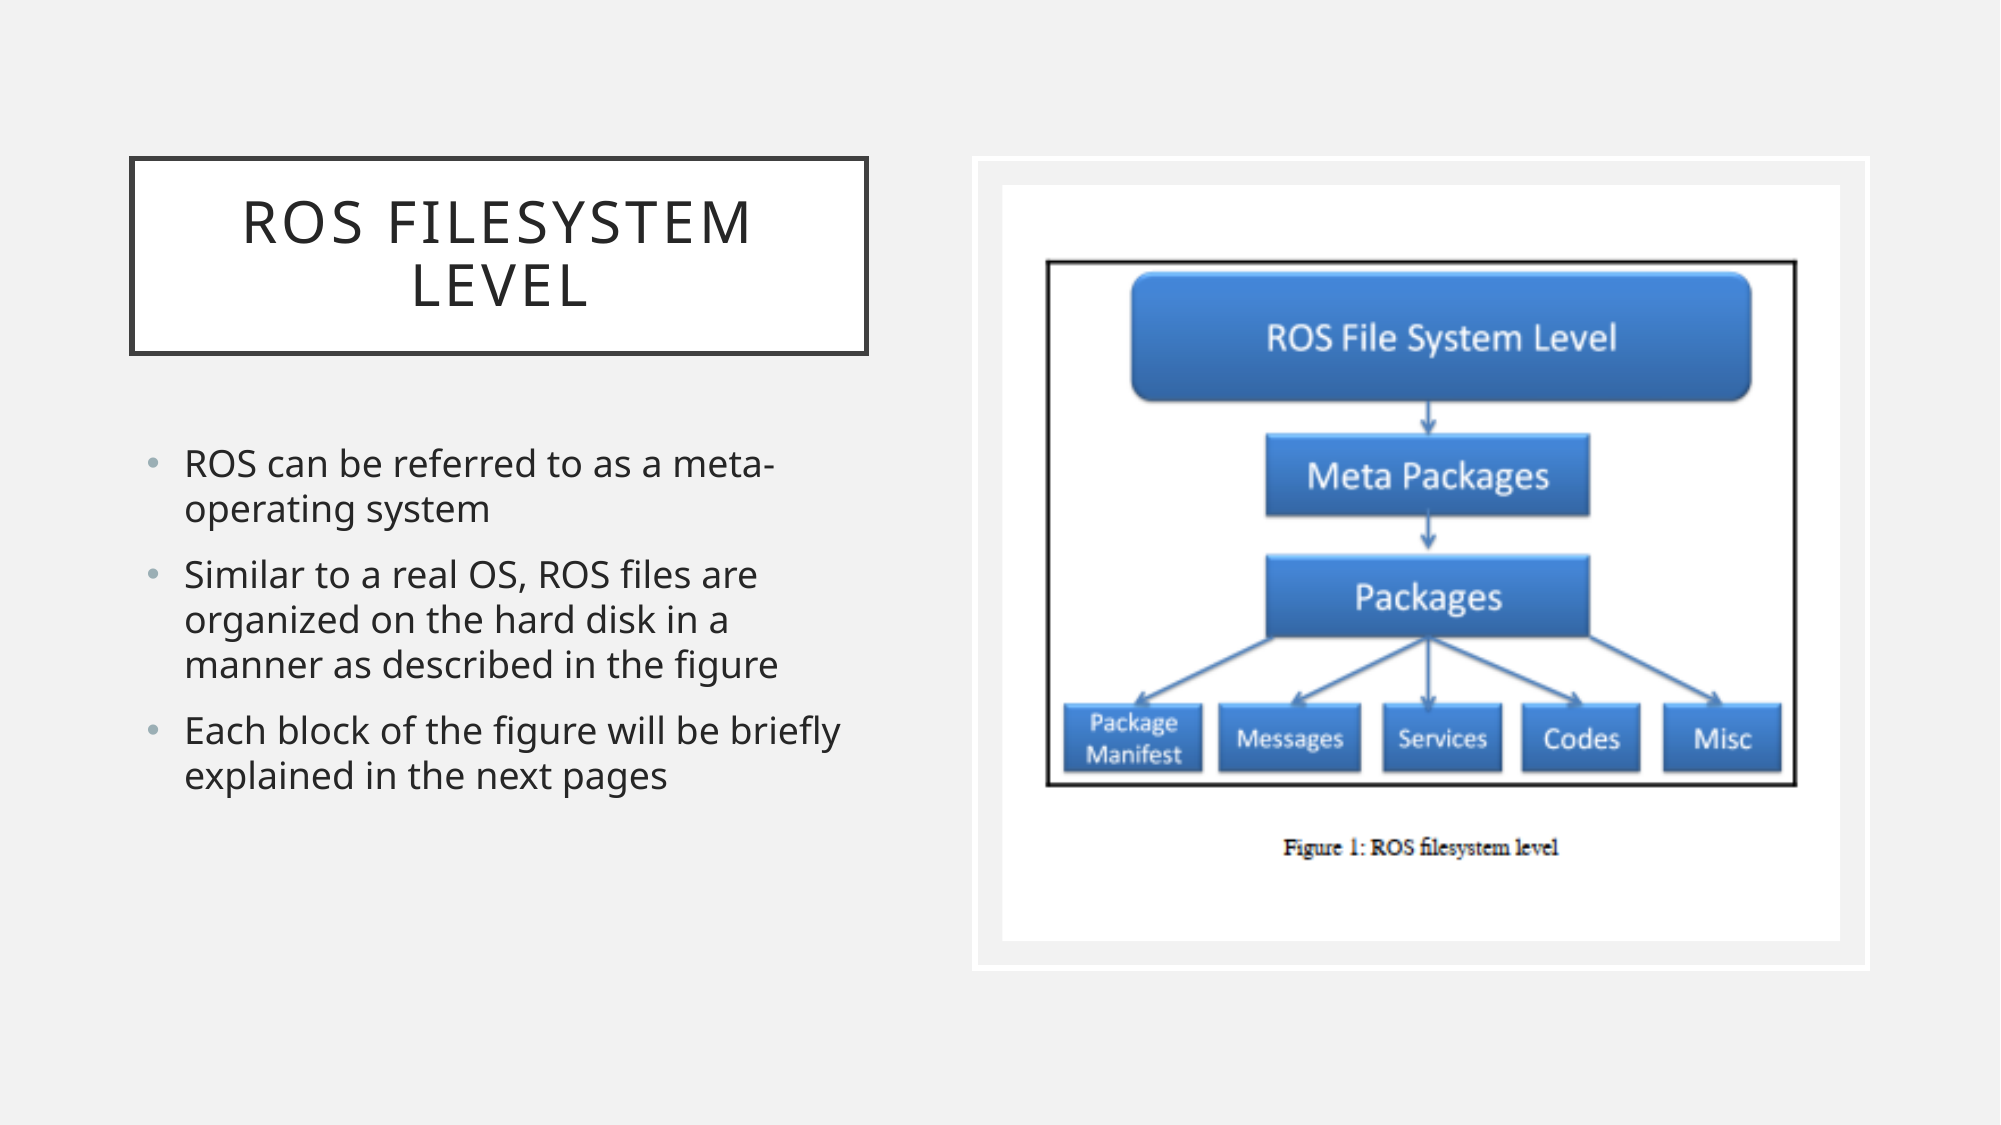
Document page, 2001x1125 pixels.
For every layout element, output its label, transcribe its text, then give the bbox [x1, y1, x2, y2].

text_box [974, 157, 1868, 969]
picture [1028, 252, 1814, 874]
text_box [1001, 184, 1841, 942]
title Ros filesystem level [129, 156, 869, 356]
list ROS can be referred to as a meta-operating system Similar to a real OS, ROS files are organized on the hard disk in a manner as described in the figure Each block of the figure will be briefly explained in the next pages [131, 432, 869, 968]
